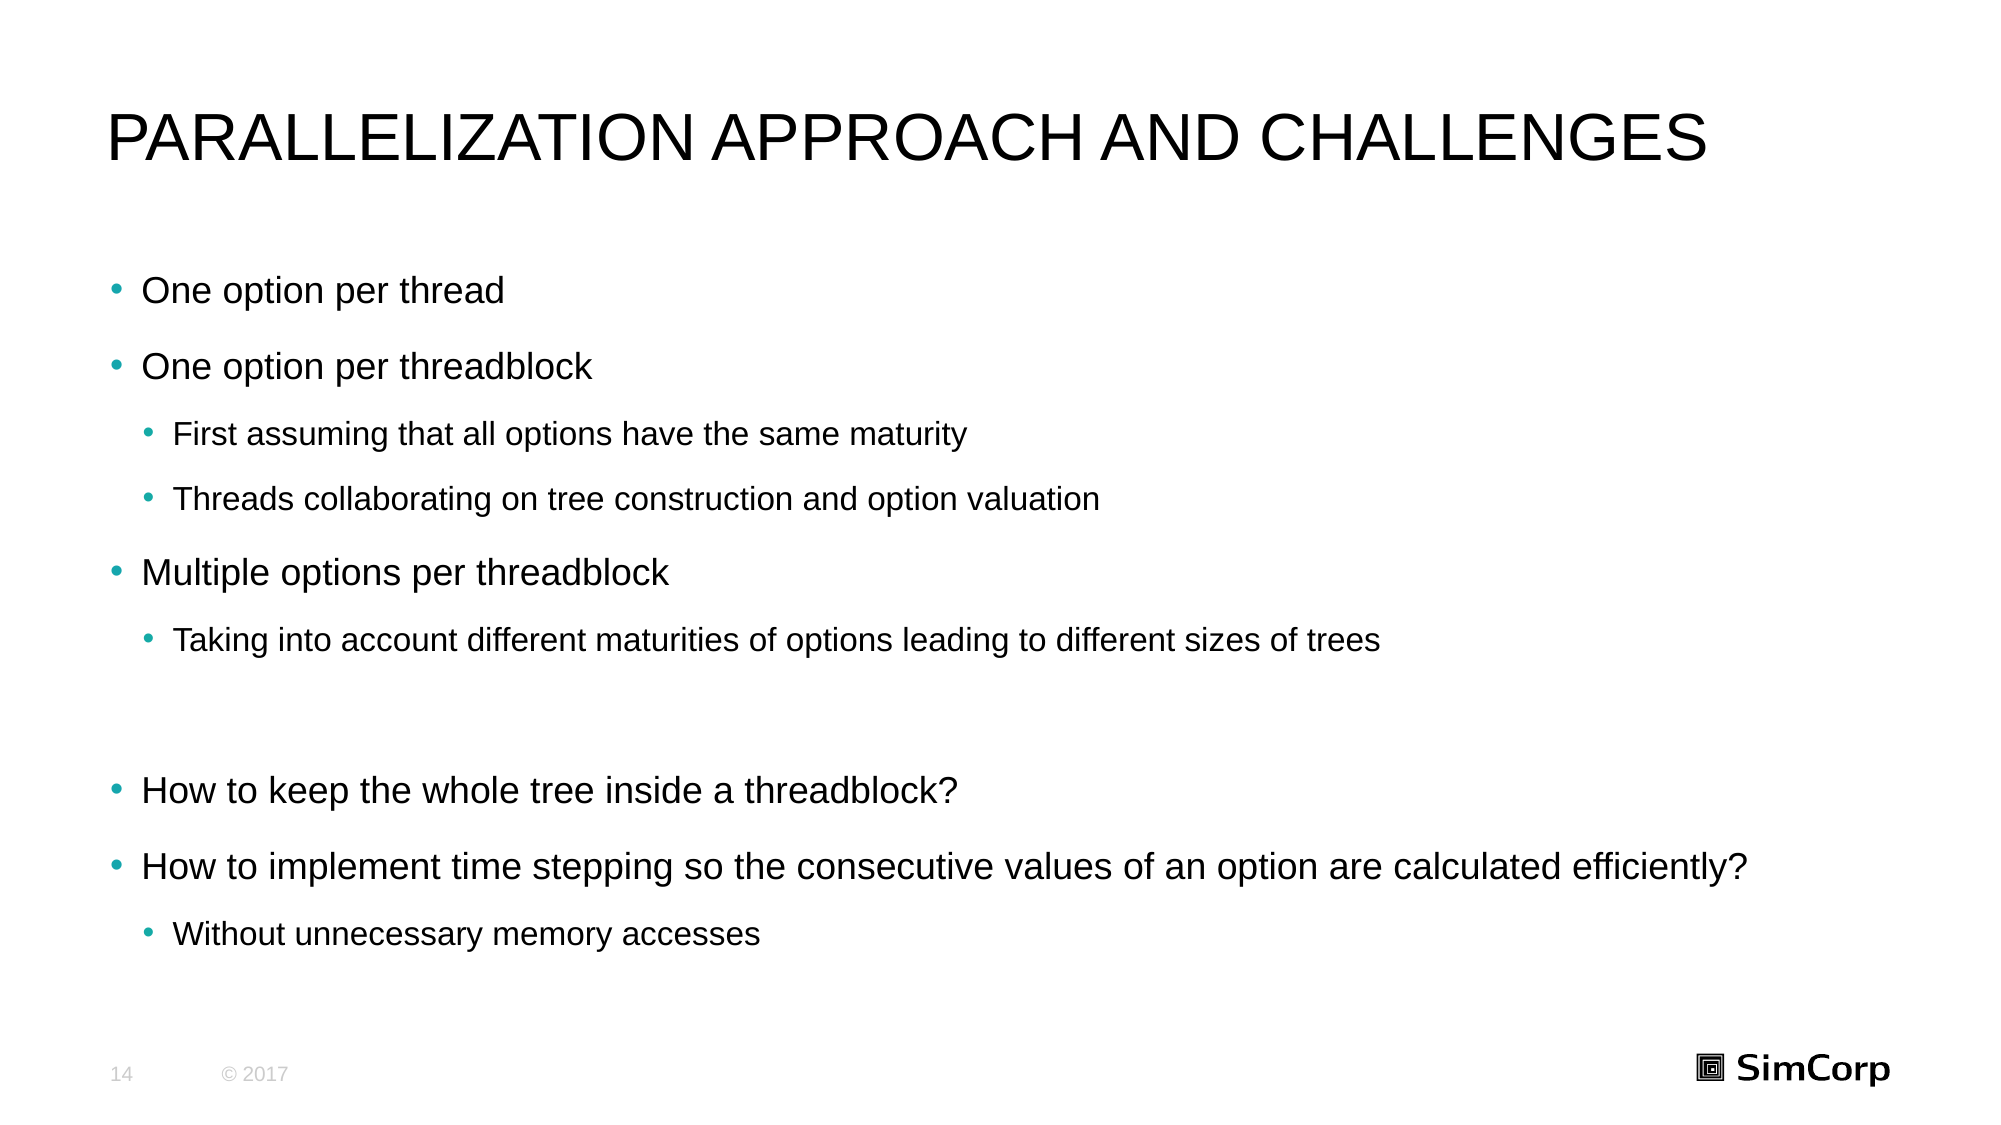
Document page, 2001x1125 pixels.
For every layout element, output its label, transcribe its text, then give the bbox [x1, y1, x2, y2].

title Parallelization Approach and challenges [106, 0, 1892, 174]
slide_number 14 [110, 1042, 222, 1103]
list One option per thread One option per threadblock First assuming that all options have the same maturity Threads collaborating on tree construction and option valuation Multiple options per threadblock Taking into account different maturities of options leading to different sizes of trees How to keep the whole tree inside a threadblock? How to implement time stepping so the consecutive values of an option are calculated efficiently? Without unnecessary memory accesses [110, 265, 1892, 1016]
